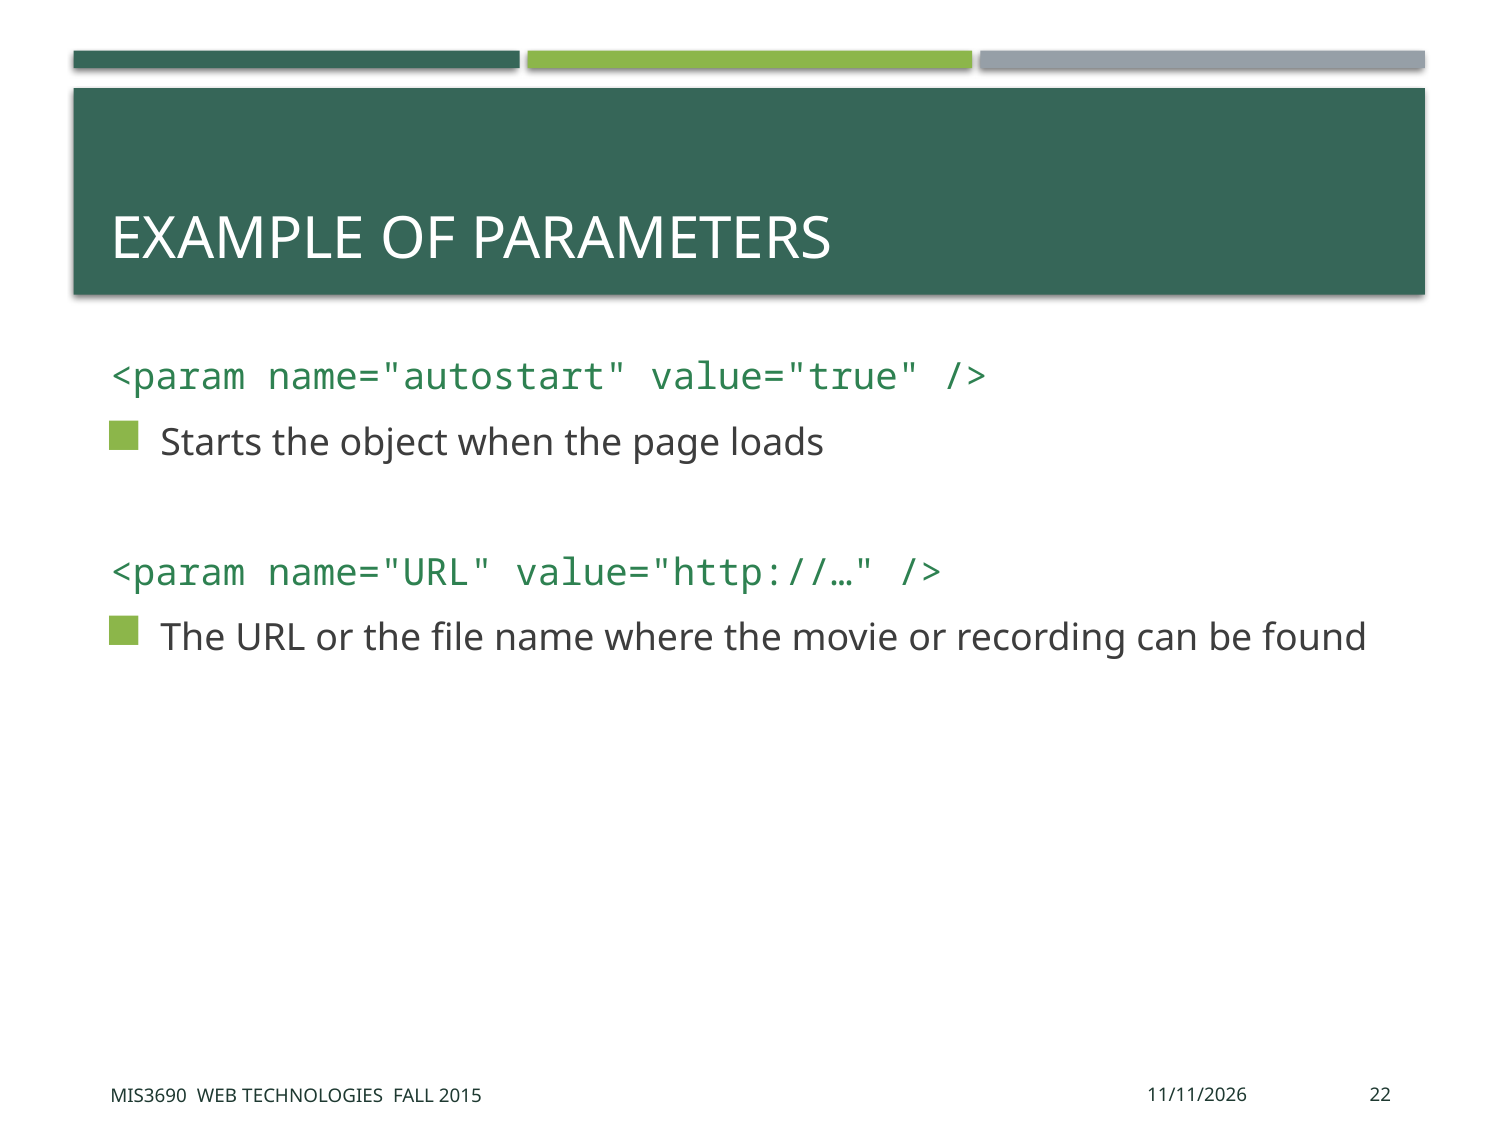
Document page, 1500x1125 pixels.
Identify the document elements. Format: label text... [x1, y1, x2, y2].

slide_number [911, 1065, 1262, 1125]
footer MIS3690 Web Technologies Fall 2015 [95, 1064, 895, 1125]
title Example of Parameters [95, 99, 1406, 278]
list <param name="autostart" value="true" /> Starts the object when the page loads <param name="URL" value="http://…" /> The URL or the file name where the movie or recording can be found [95, 344, 1406, 1038]
slide_number 22 [1279, 1065, 1406, 1125]
